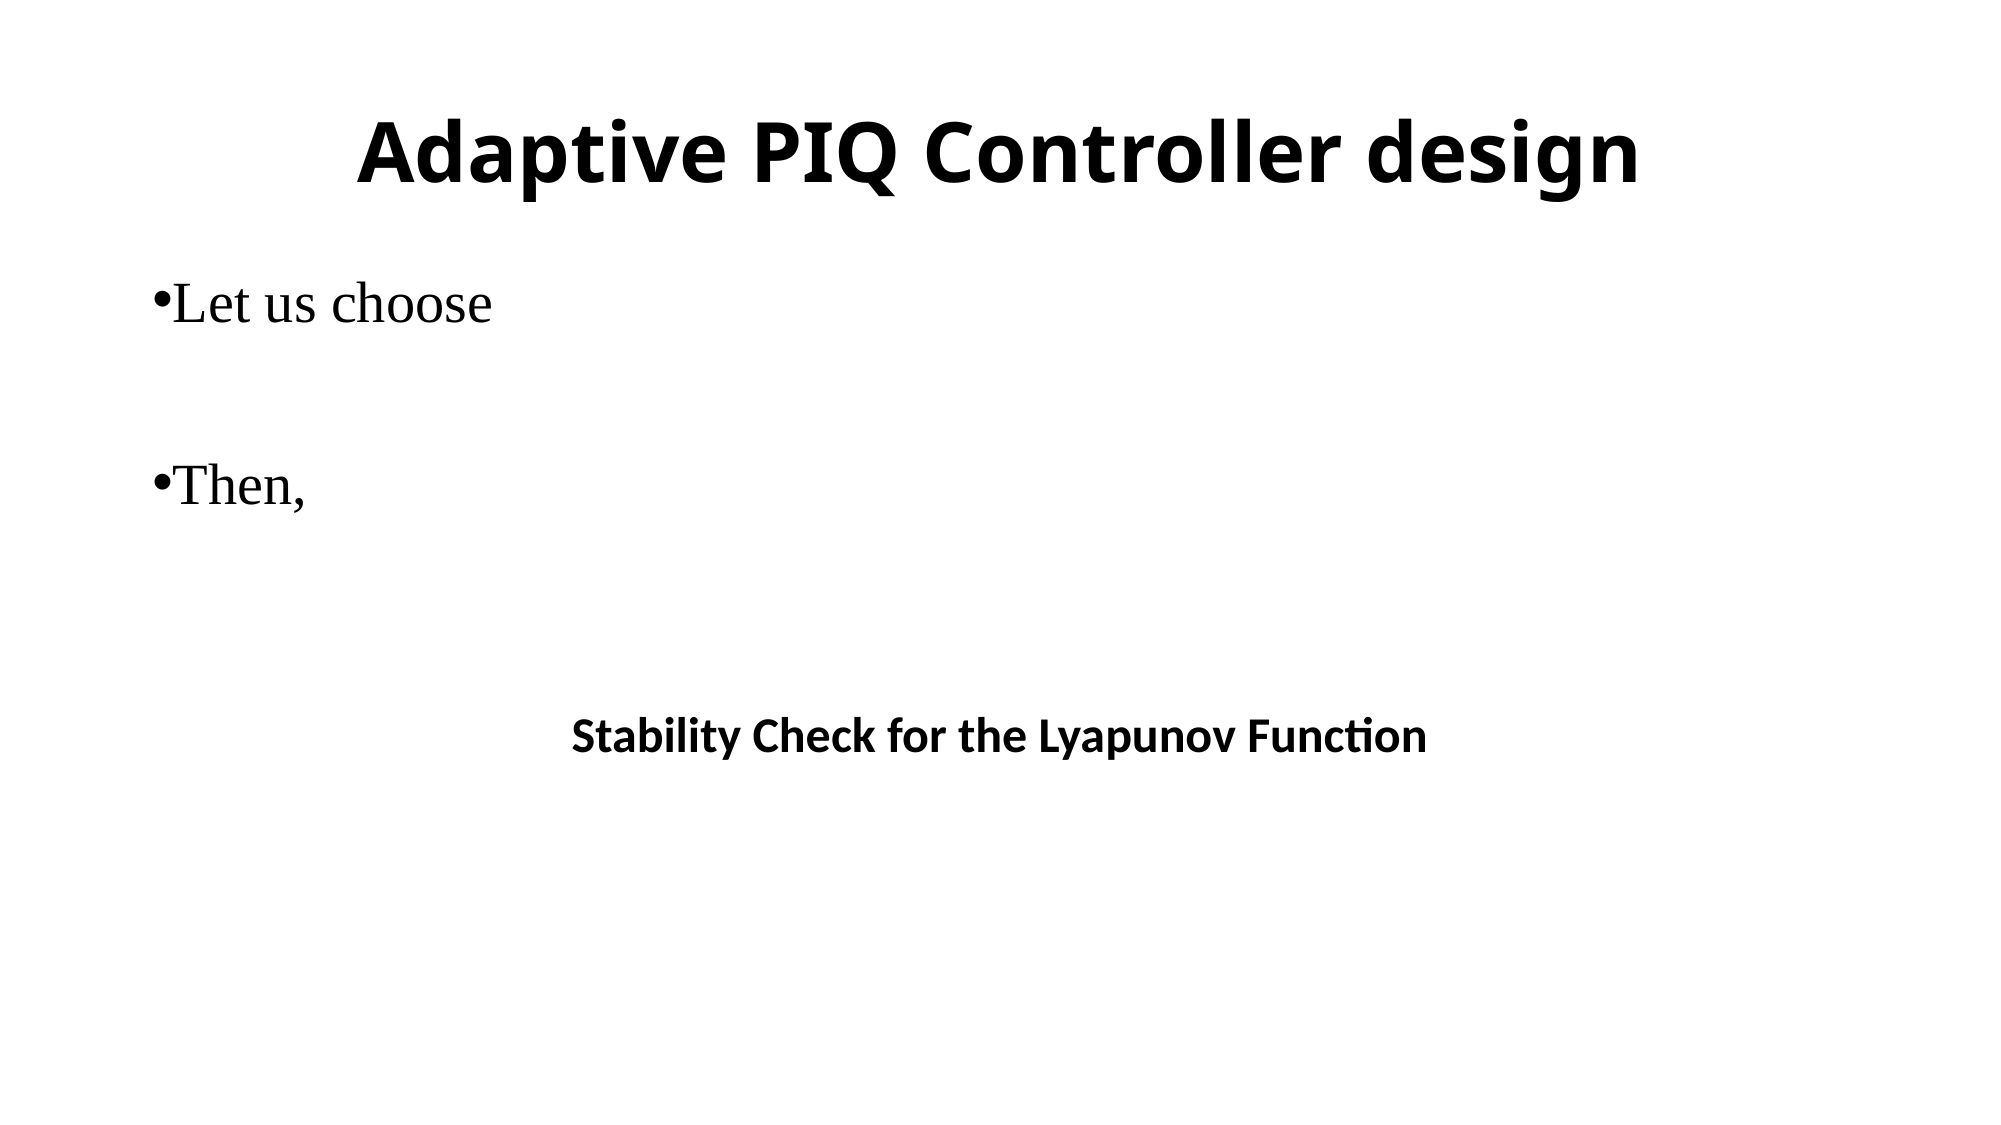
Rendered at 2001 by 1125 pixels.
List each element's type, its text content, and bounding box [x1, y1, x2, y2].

title Adaptive PIQ Controller design [137, 59, 1863, 252]
